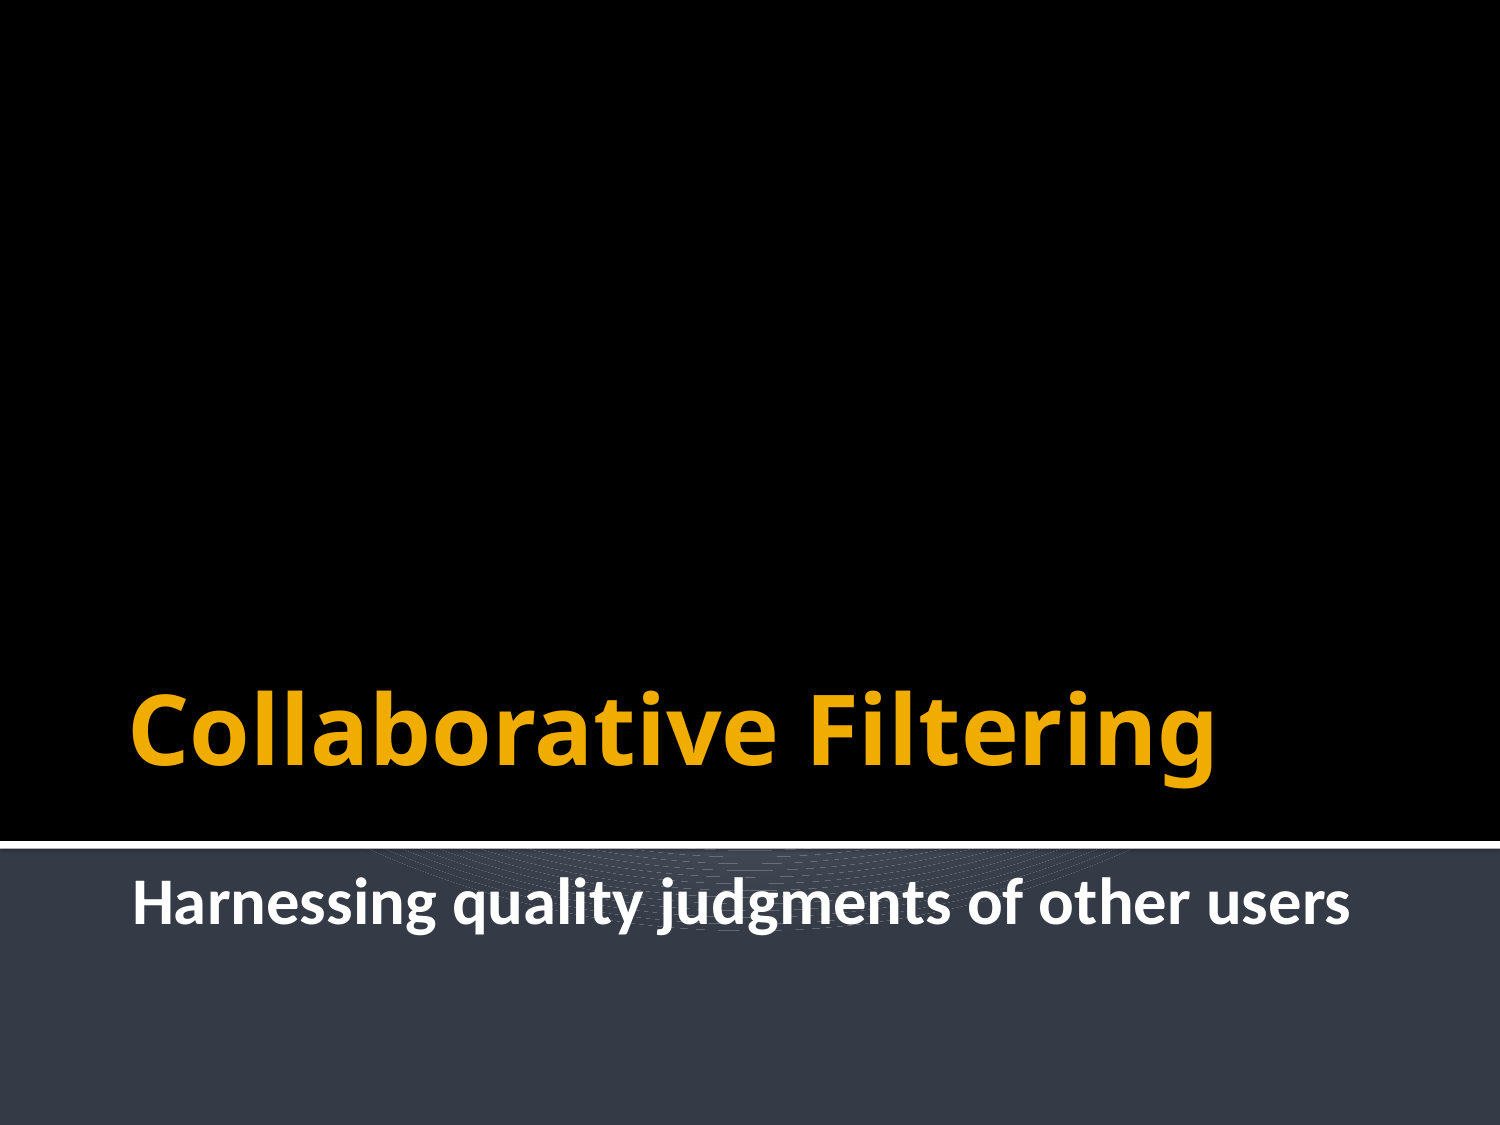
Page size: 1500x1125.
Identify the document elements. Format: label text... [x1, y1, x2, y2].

subtitle Harnessing quality judgments of other users [37, 691, 1363, 938]
title Collaborative Filtering [112, 550, 1438, 825]
